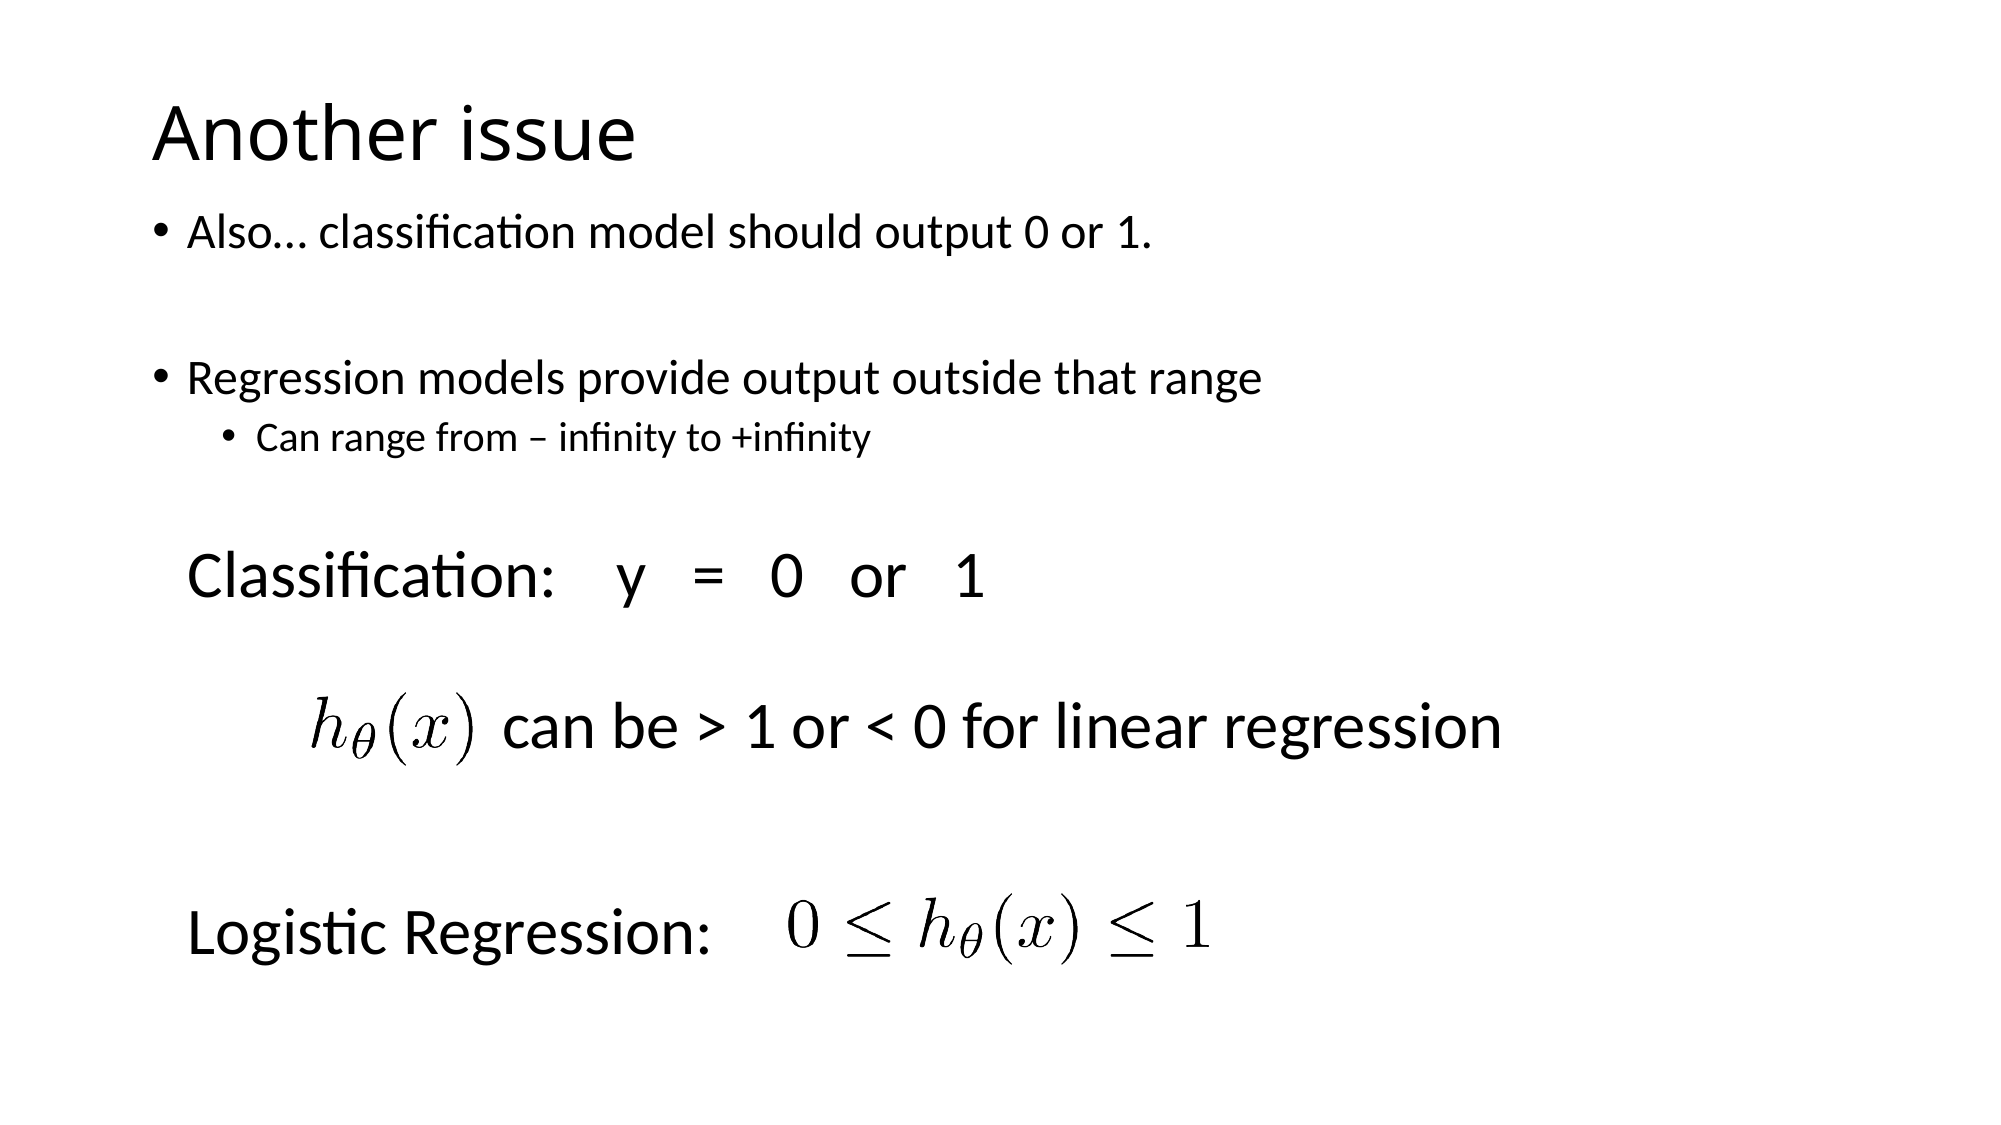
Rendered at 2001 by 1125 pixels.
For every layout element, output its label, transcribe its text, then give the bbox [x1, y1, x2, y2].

text_box Classification: y = 0 or 1 [172, 523, 1098, 619]
title Another issue [137, 59, 1863, 198]
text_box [311, 674, 1598, 771]
list Also… classification model should output 0 or 1. Regression models provide output outside that range Can range from – infinity to +infinity [137, 198, 1863, 469]
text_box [172, 880, 1209, 977]
